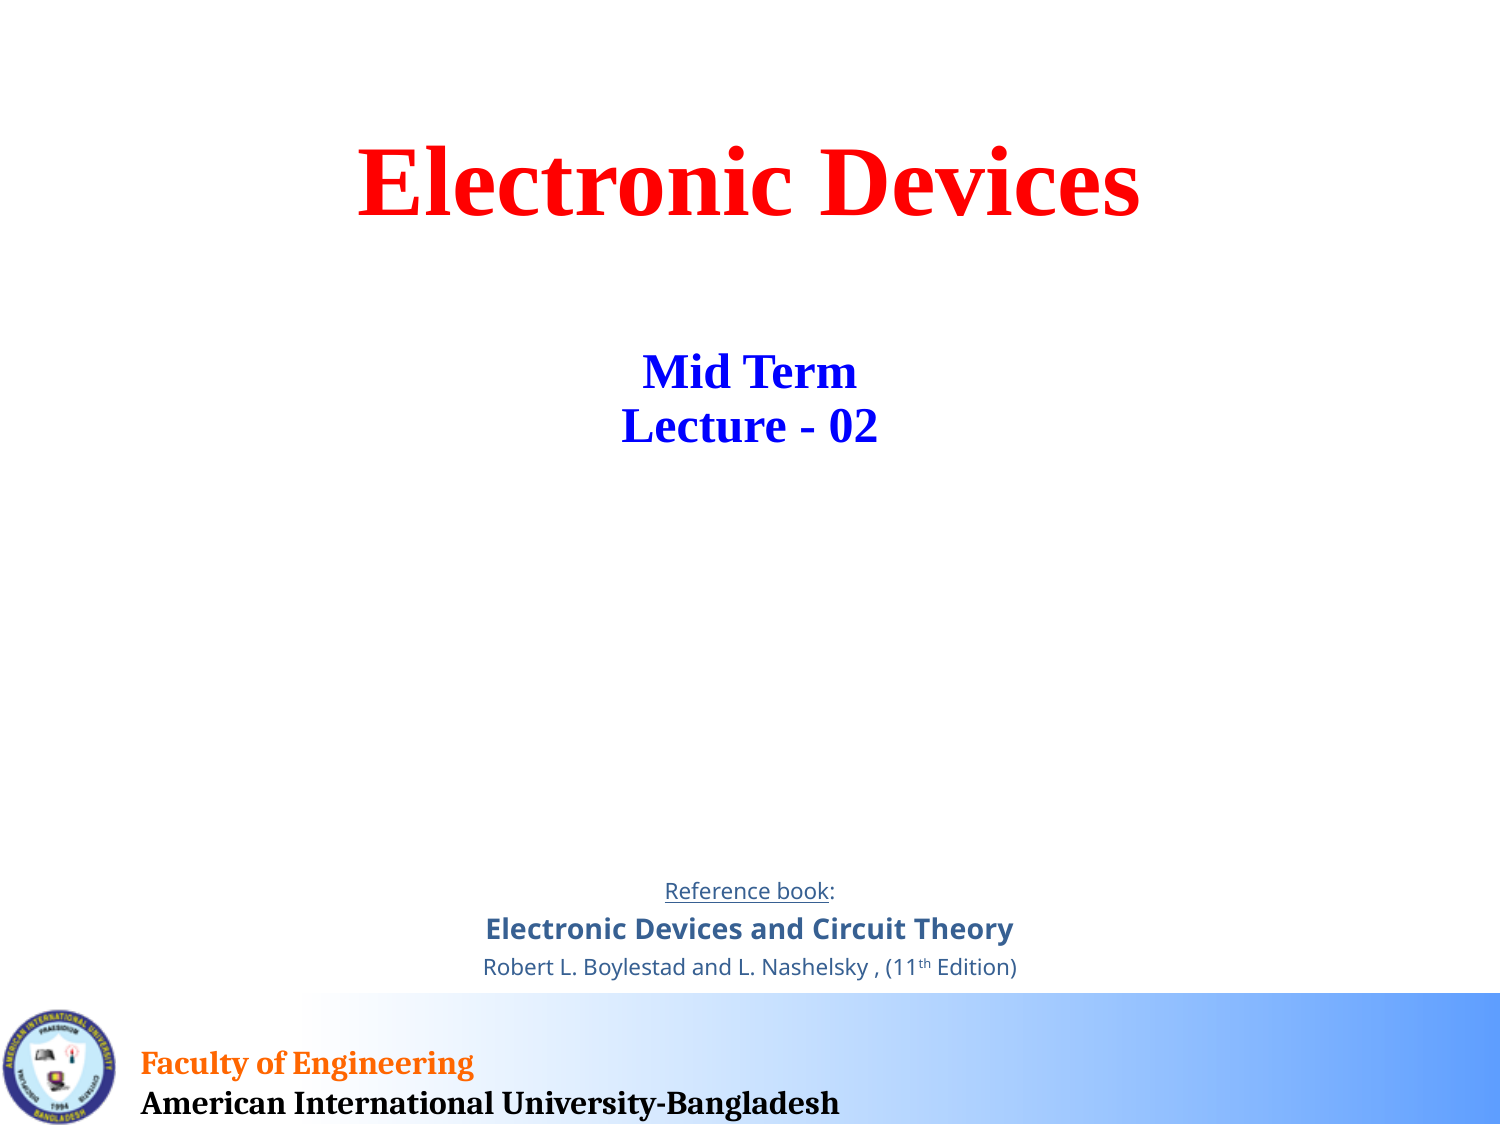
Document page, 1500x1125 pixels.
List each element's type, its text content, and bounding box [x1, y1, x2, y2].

text_box Electronic Devices [321, 98, 1179, 243]
picture [0, 1007, 119, 1125]
text_box Mid Term Lecture - 02 [535, 314, 965, 459]
text_box Reference book: Electronic Devices and Circuit Theory Robert L. Boylestad and L. Nashelsky , (11th Edition) [409, 871, 1091, 986]
